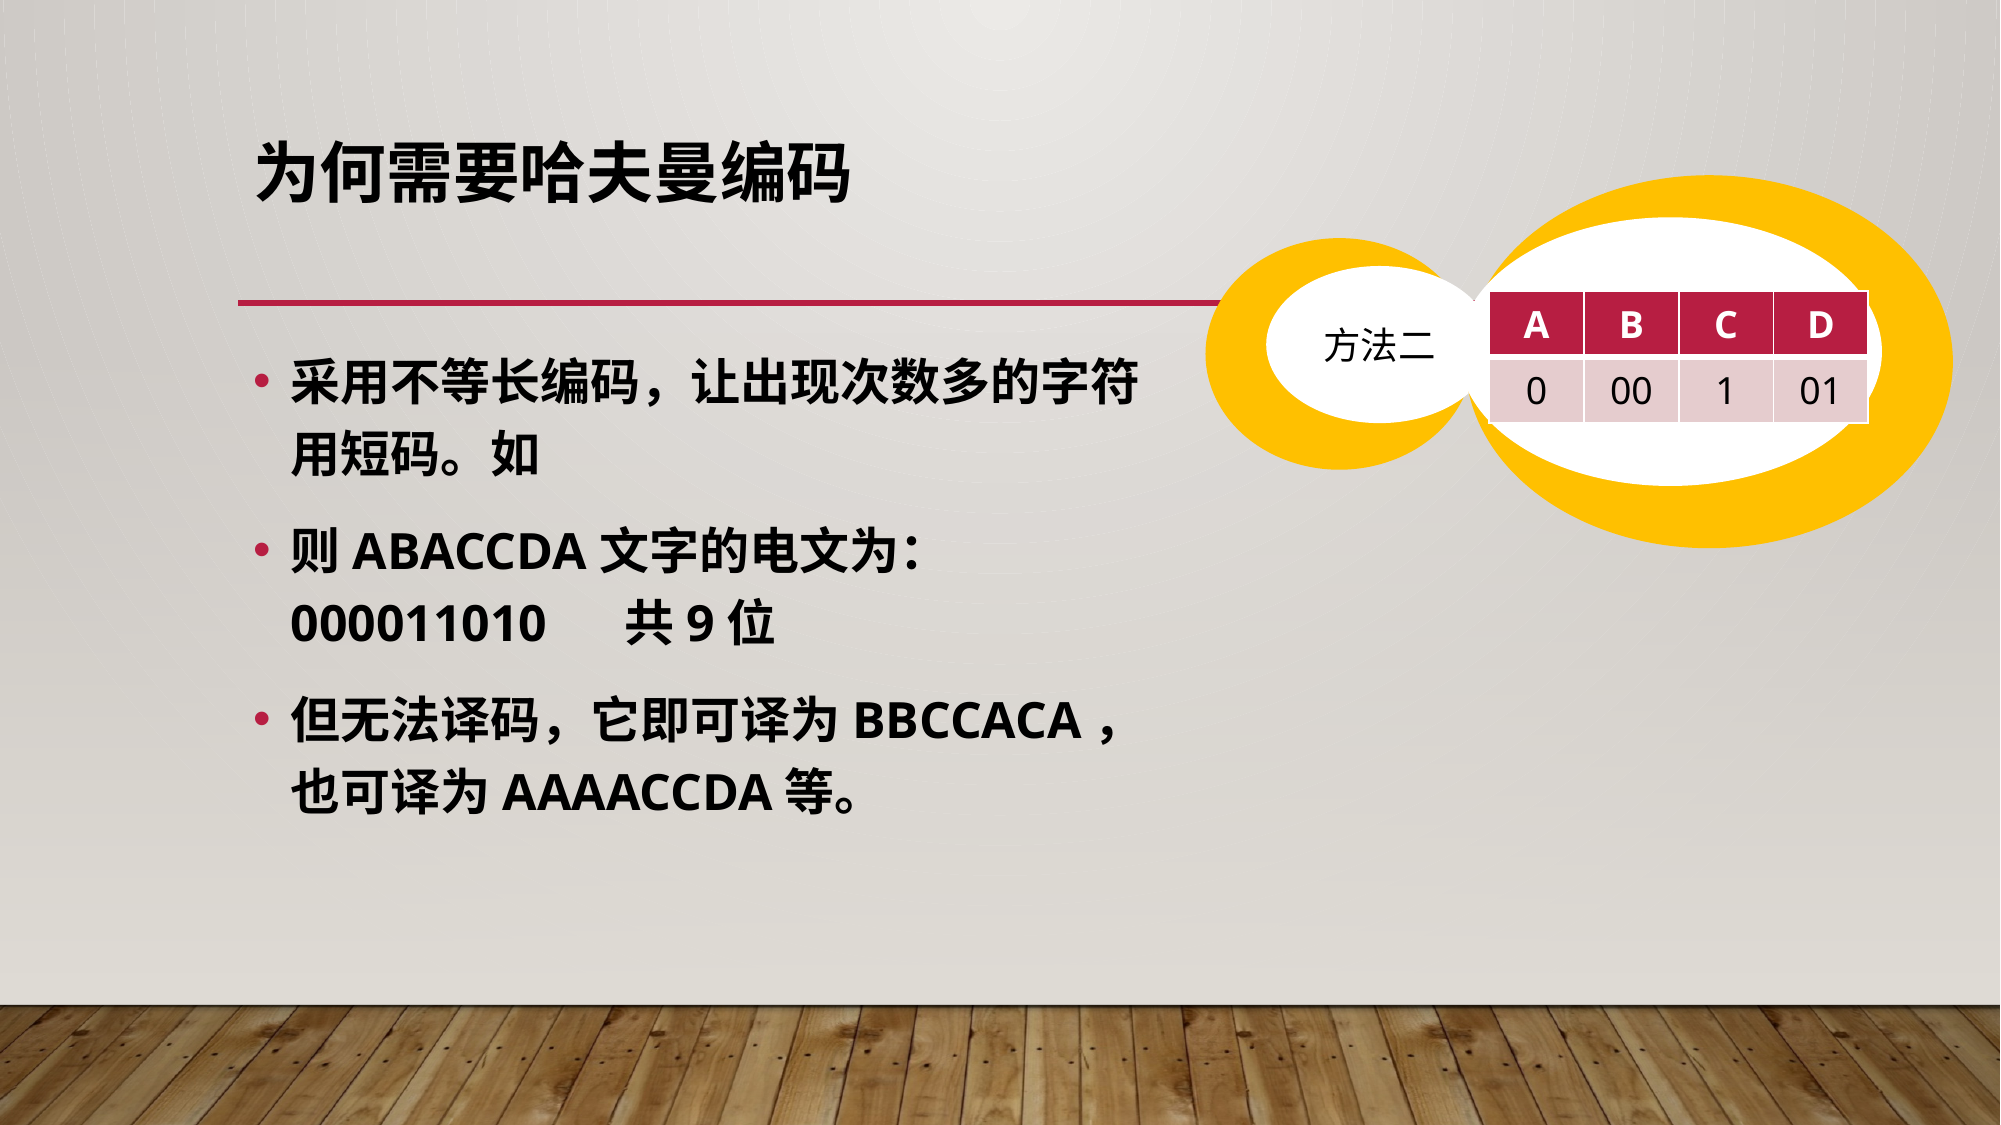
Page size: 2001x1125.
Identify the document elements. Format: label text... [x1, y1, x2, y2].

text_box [1205, 237, 1458, 470]
picture [0, 1005, 2000, 1125]
title 为何需要哈夫曼编码 [238, 131, 1814, 305]
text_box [1458, 175, 1954, 549]
list 采用不等长编码，让出现次数多的字符用短码。如 则ABACCDA文字的电文为：000011010 共9位 但无法译码，它即可译为BBCCACA，也可译为AAAACCDA等。 [238, 330, 1161, 897]
